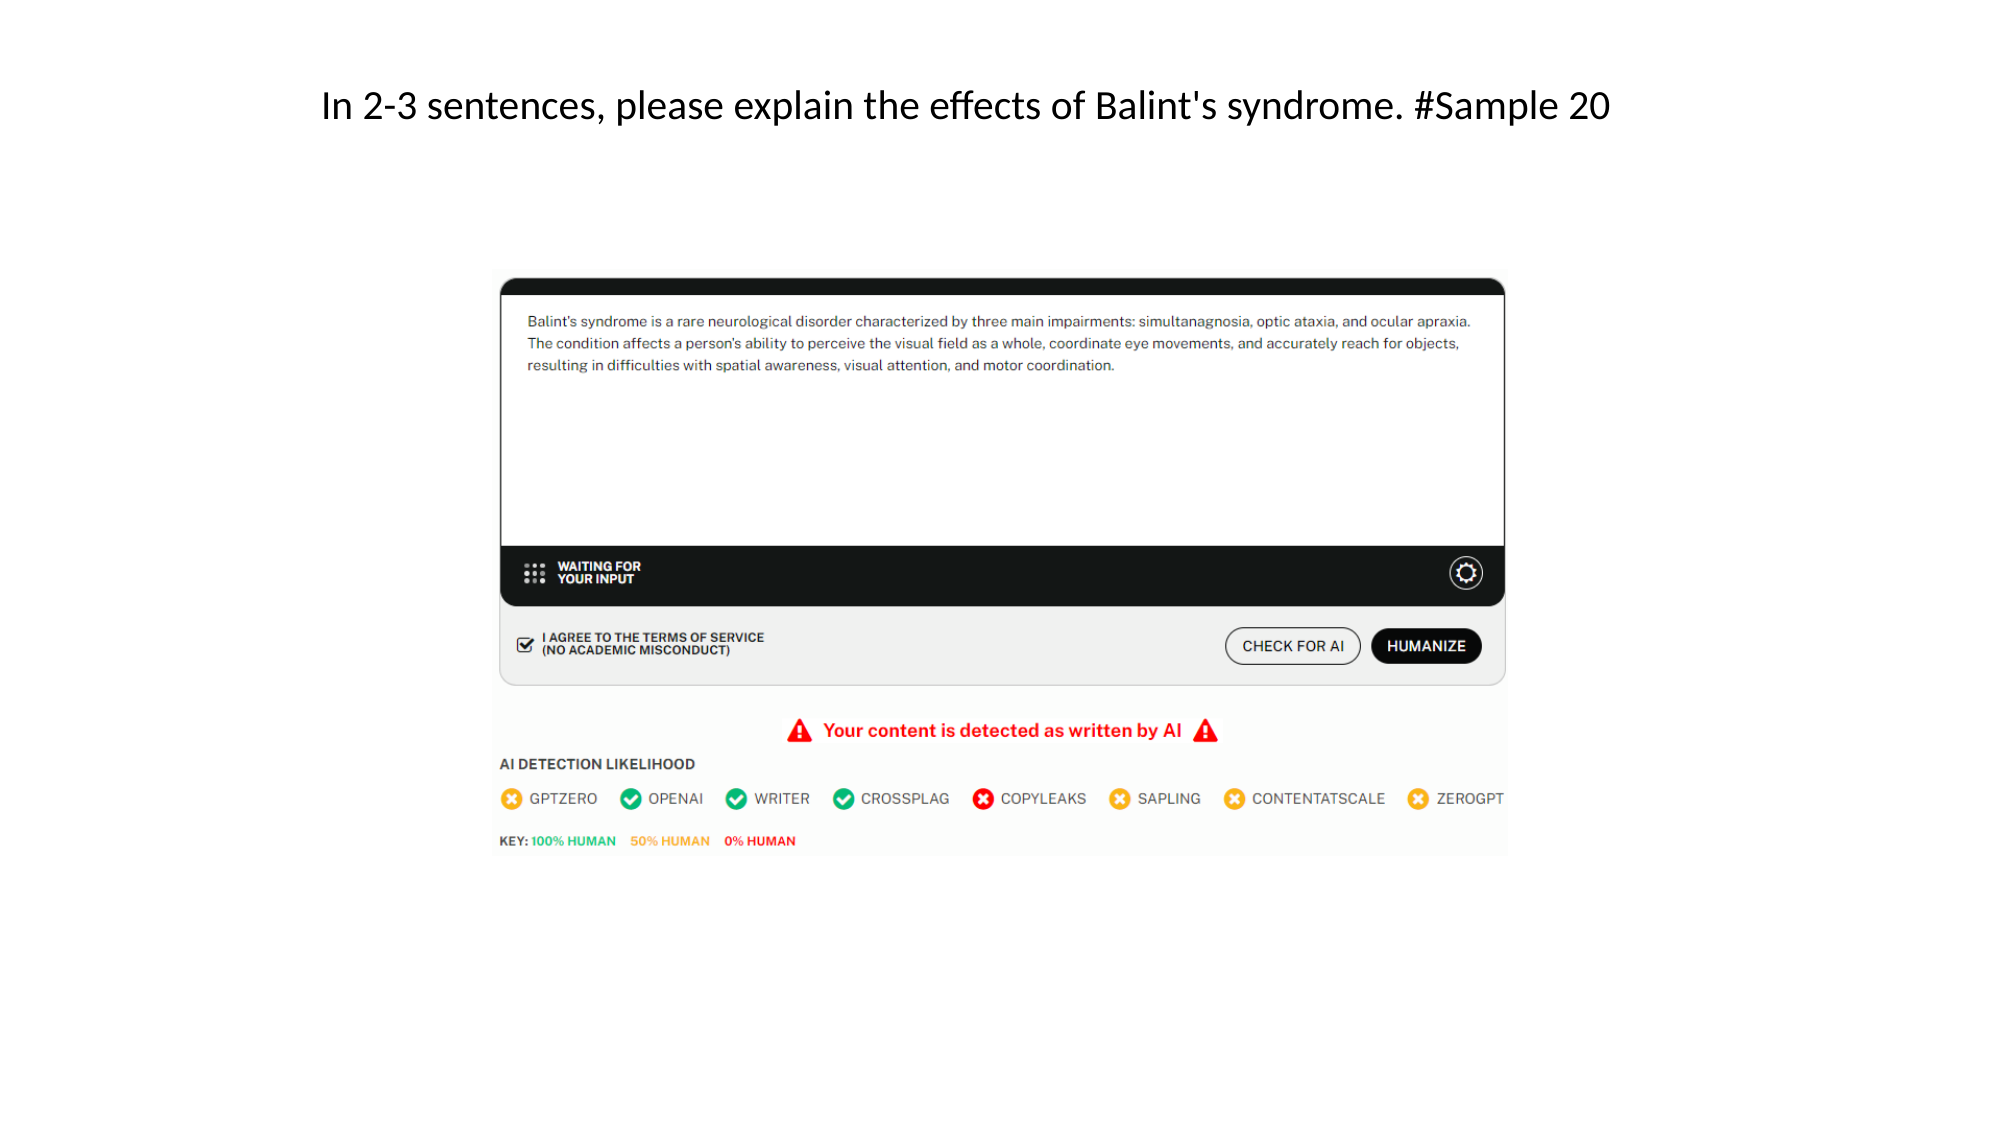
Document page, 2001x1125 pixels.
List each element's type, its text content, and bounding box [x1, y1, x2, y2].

picture [492, 269, 1508, 856]
subtitle In 2-3 sentences, please explain the effects of Balint's syndrome. #Sample 20 [216, 76, 1717, 167]
